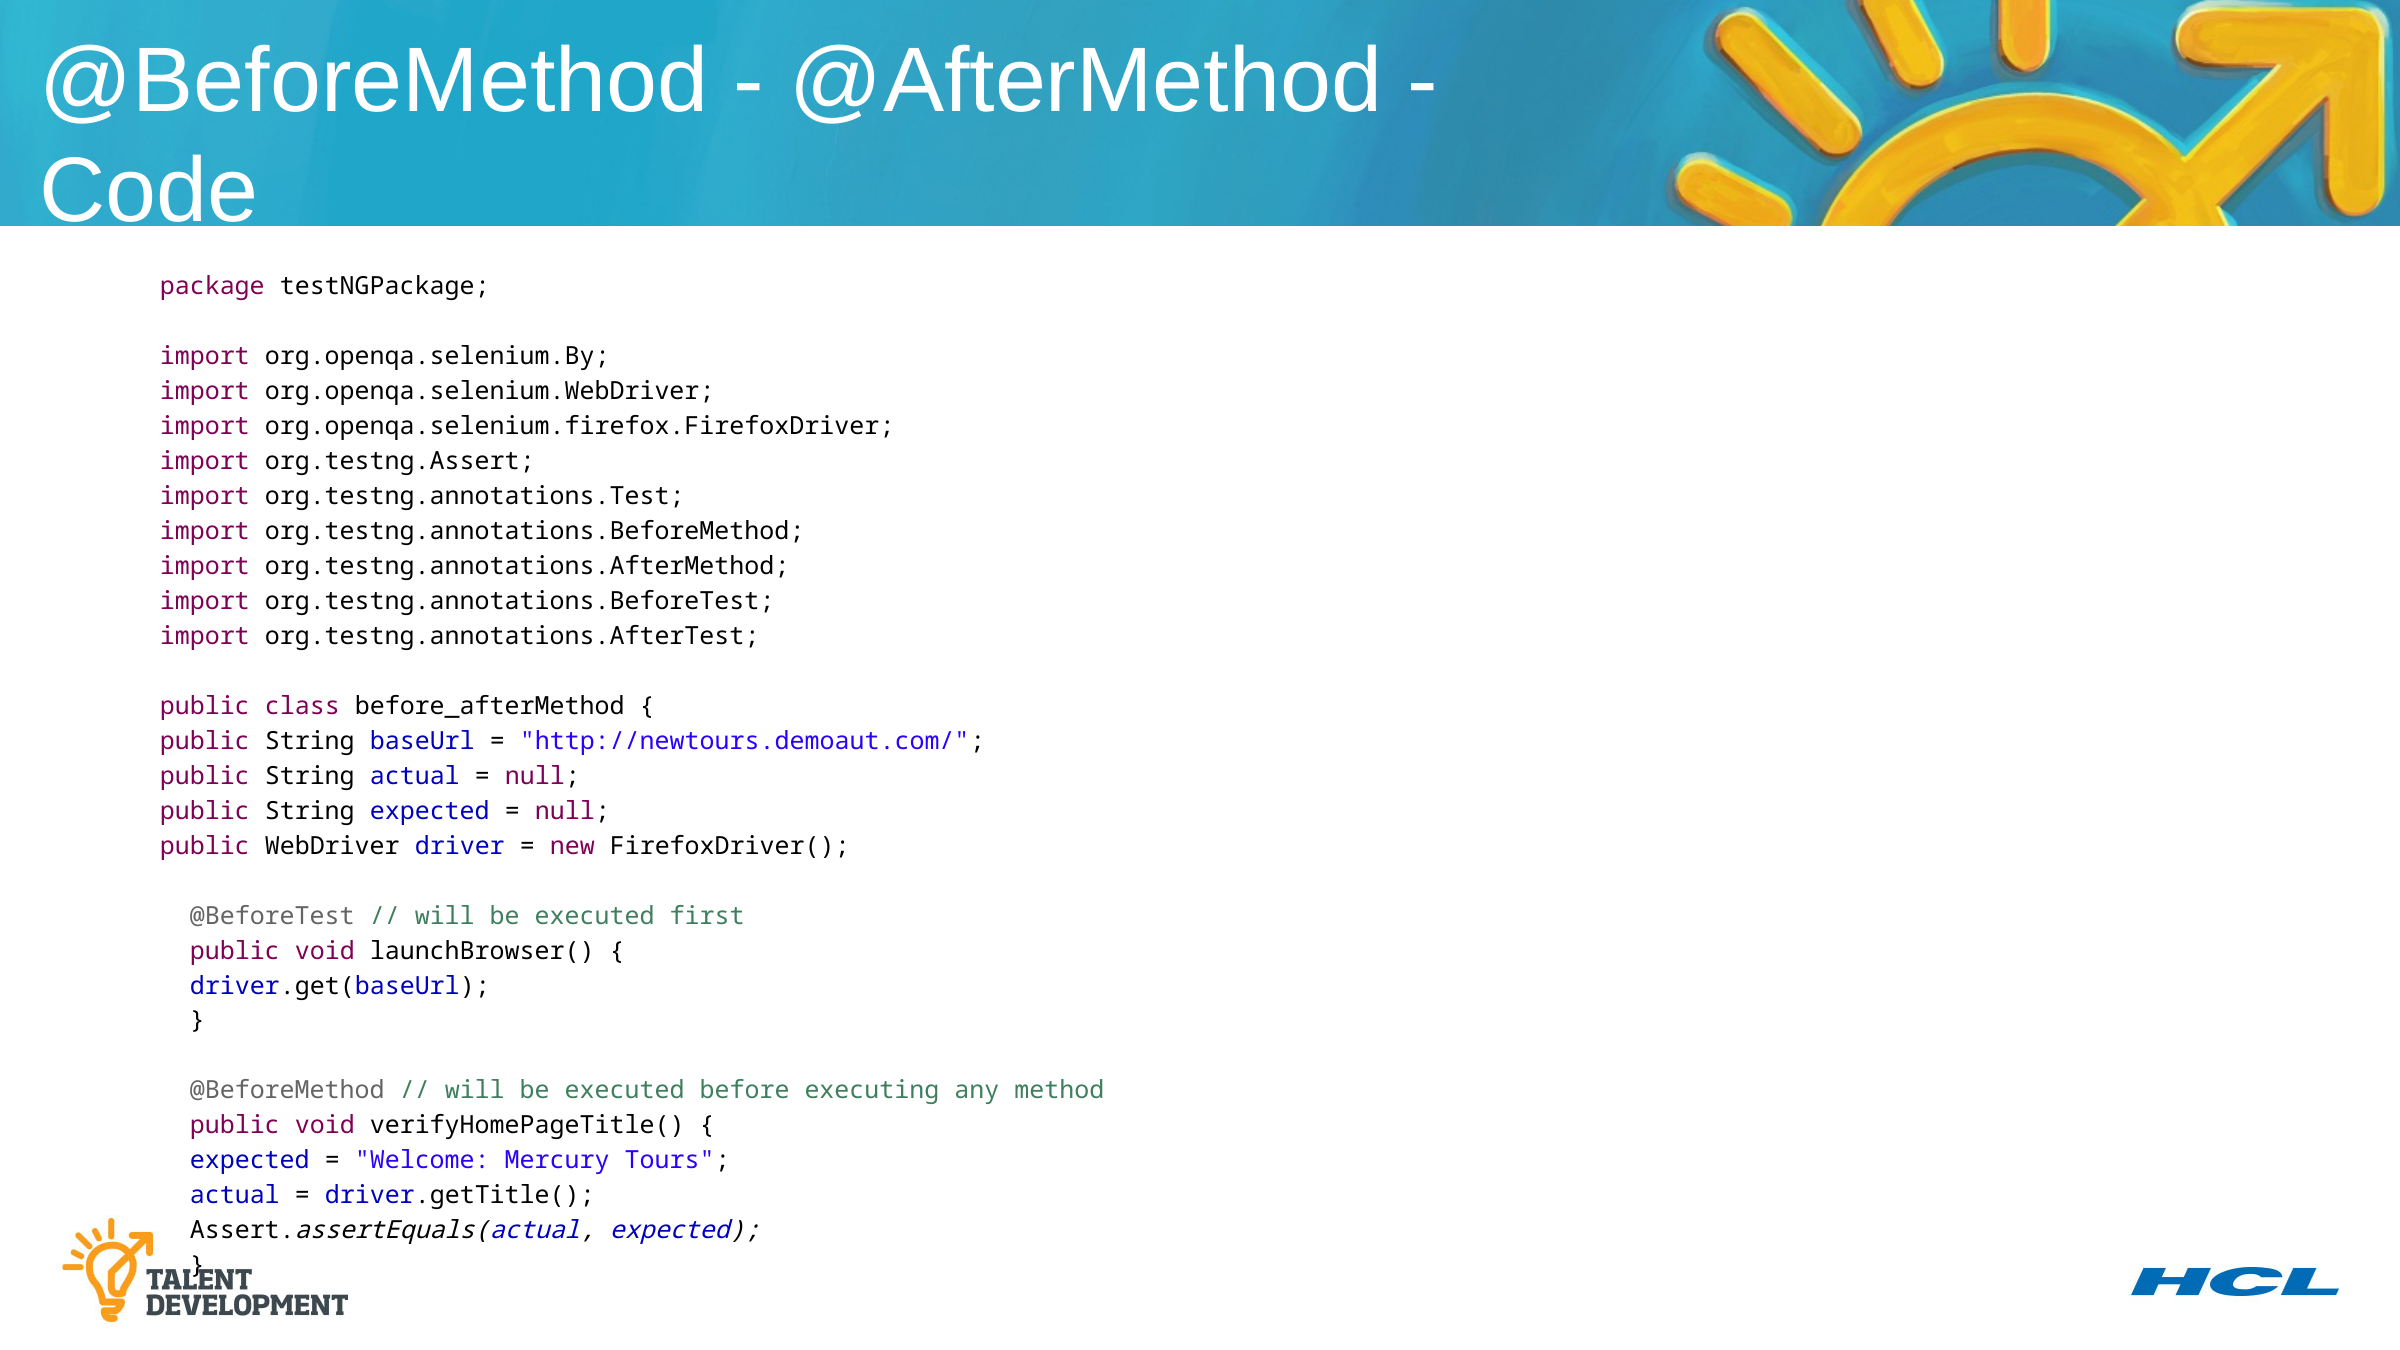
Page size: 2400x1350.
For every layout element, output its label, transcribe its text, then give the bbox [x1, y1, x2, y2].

picture [2100, 1169, 2397, 1350]
picture [0, 0, 2400, 226]
list @BeforeMethod - @AfterMethod - Code [24, 12, 1675, 138]
picture [0, 1169, 389, 1350]
list package testNGPackage; import org.openqa.selenium.By; import org.openqa.selenium.WebDriver; import org.openqa.selenium.firefox.FirefoxDriver; import org.testng.Assert; import org.testng.annotations.Test; import org.testng.annotations.BeforeMethod; import org.testng.annotations.AfterMethod; import org.testng.annotations.BeforeTest; import org.testng.annotations.AfterTest; public class before_afterMethod { public String baseUrl = "http://newtours.demoaut.com/"; public String actual = null; public String expected = null; public WebDriver driver = new FirefoxDriver(); @BeforeTest // will be executed first public void launchBrowser() { driver.get(baseUrl); } @BeforeMethod // will be executed before executing any method public void verifyHomePageTitle() { expected = "Welcome: Mercury Tours"; actual = driver.getTitle(); Assert.assertEquals(actual, expected); } [144, 262, 2275, 1225]
